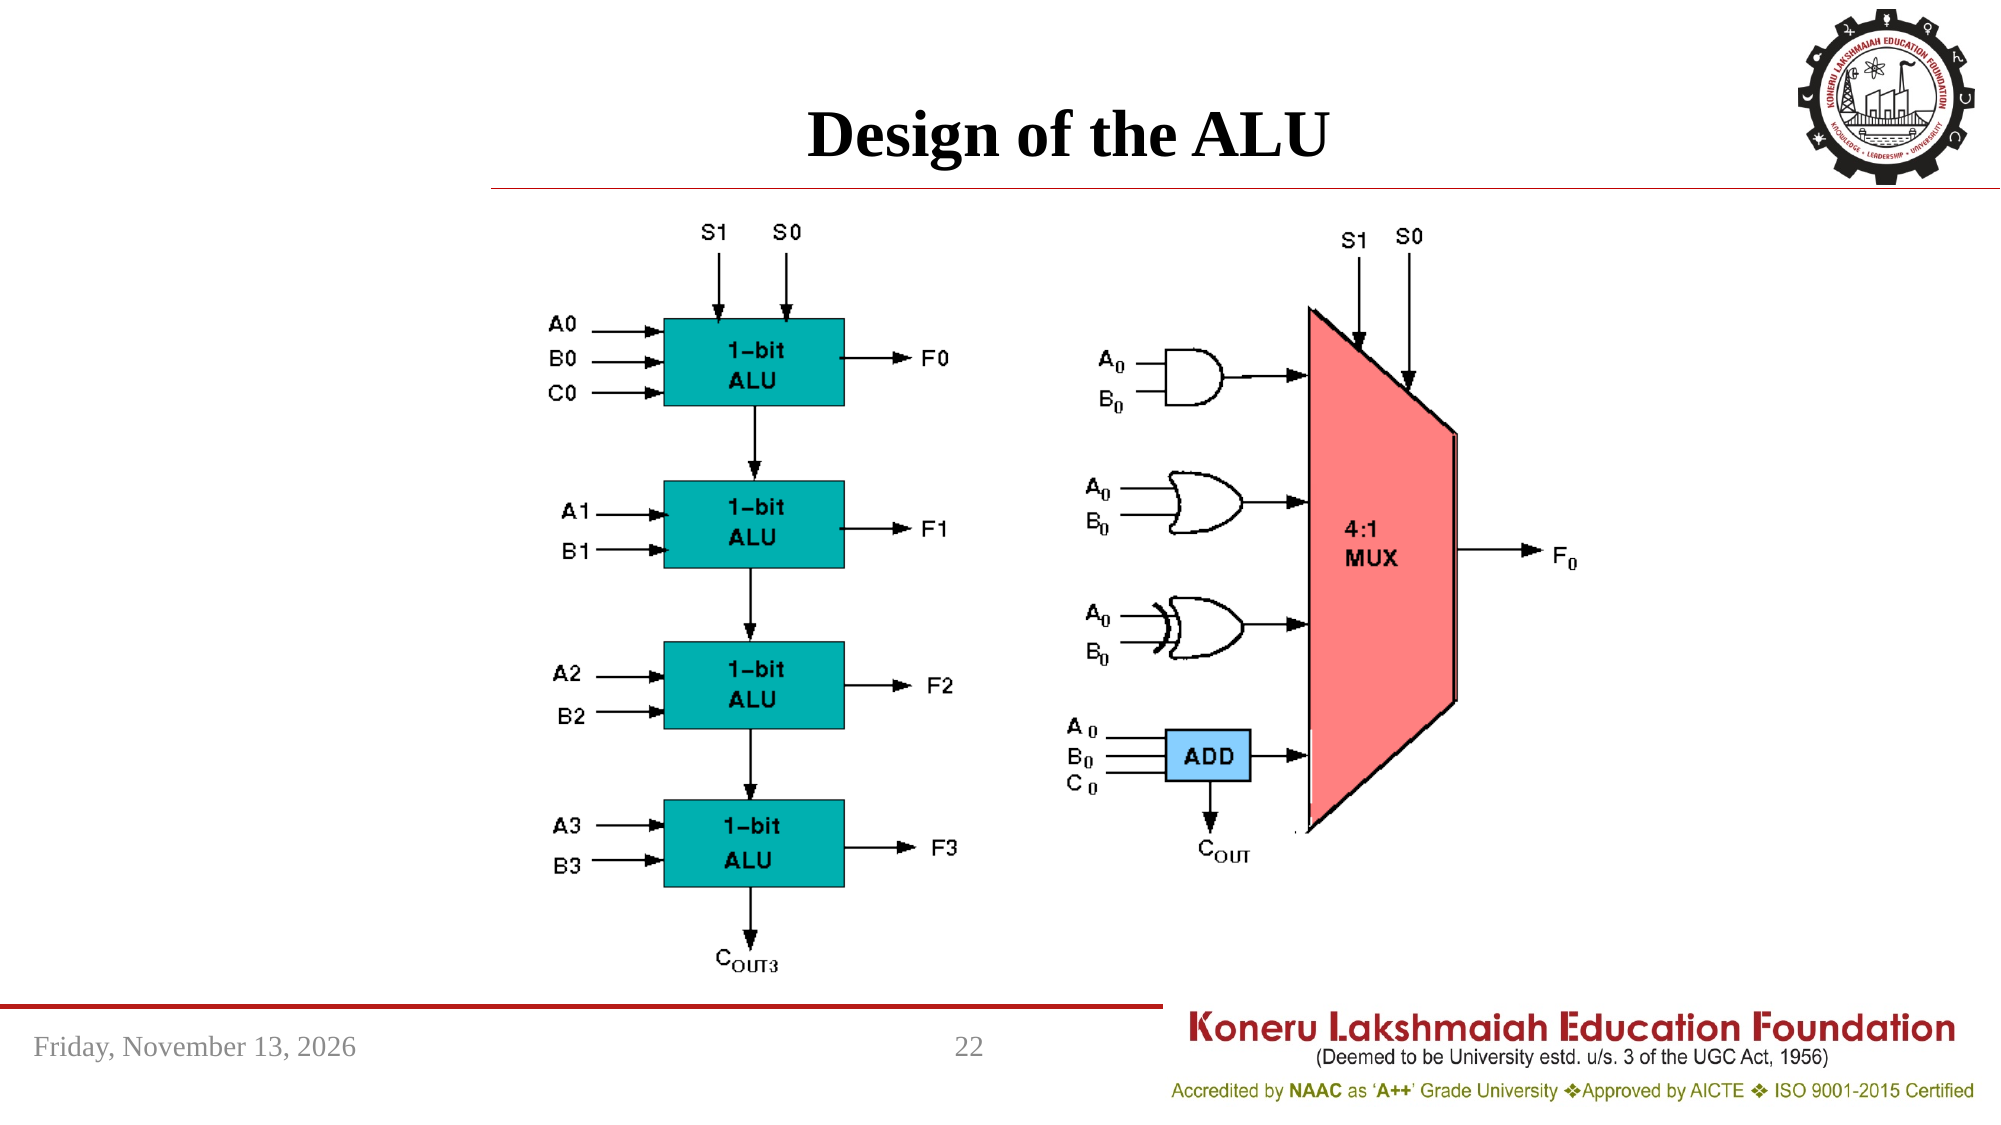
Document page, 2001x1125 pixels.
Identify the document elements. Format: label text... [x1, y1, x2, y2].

text_box Design of the ALU [792, 81, 1798, 177]
picture [1162, 1003, 1996, 1107]
slide_number 22 [744, 1014, 1162, 1075]
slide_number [18, 1014, 469, 1075]
picture [545, 221, 1580, 974]
picture [1798, 9, 1975, 185]
